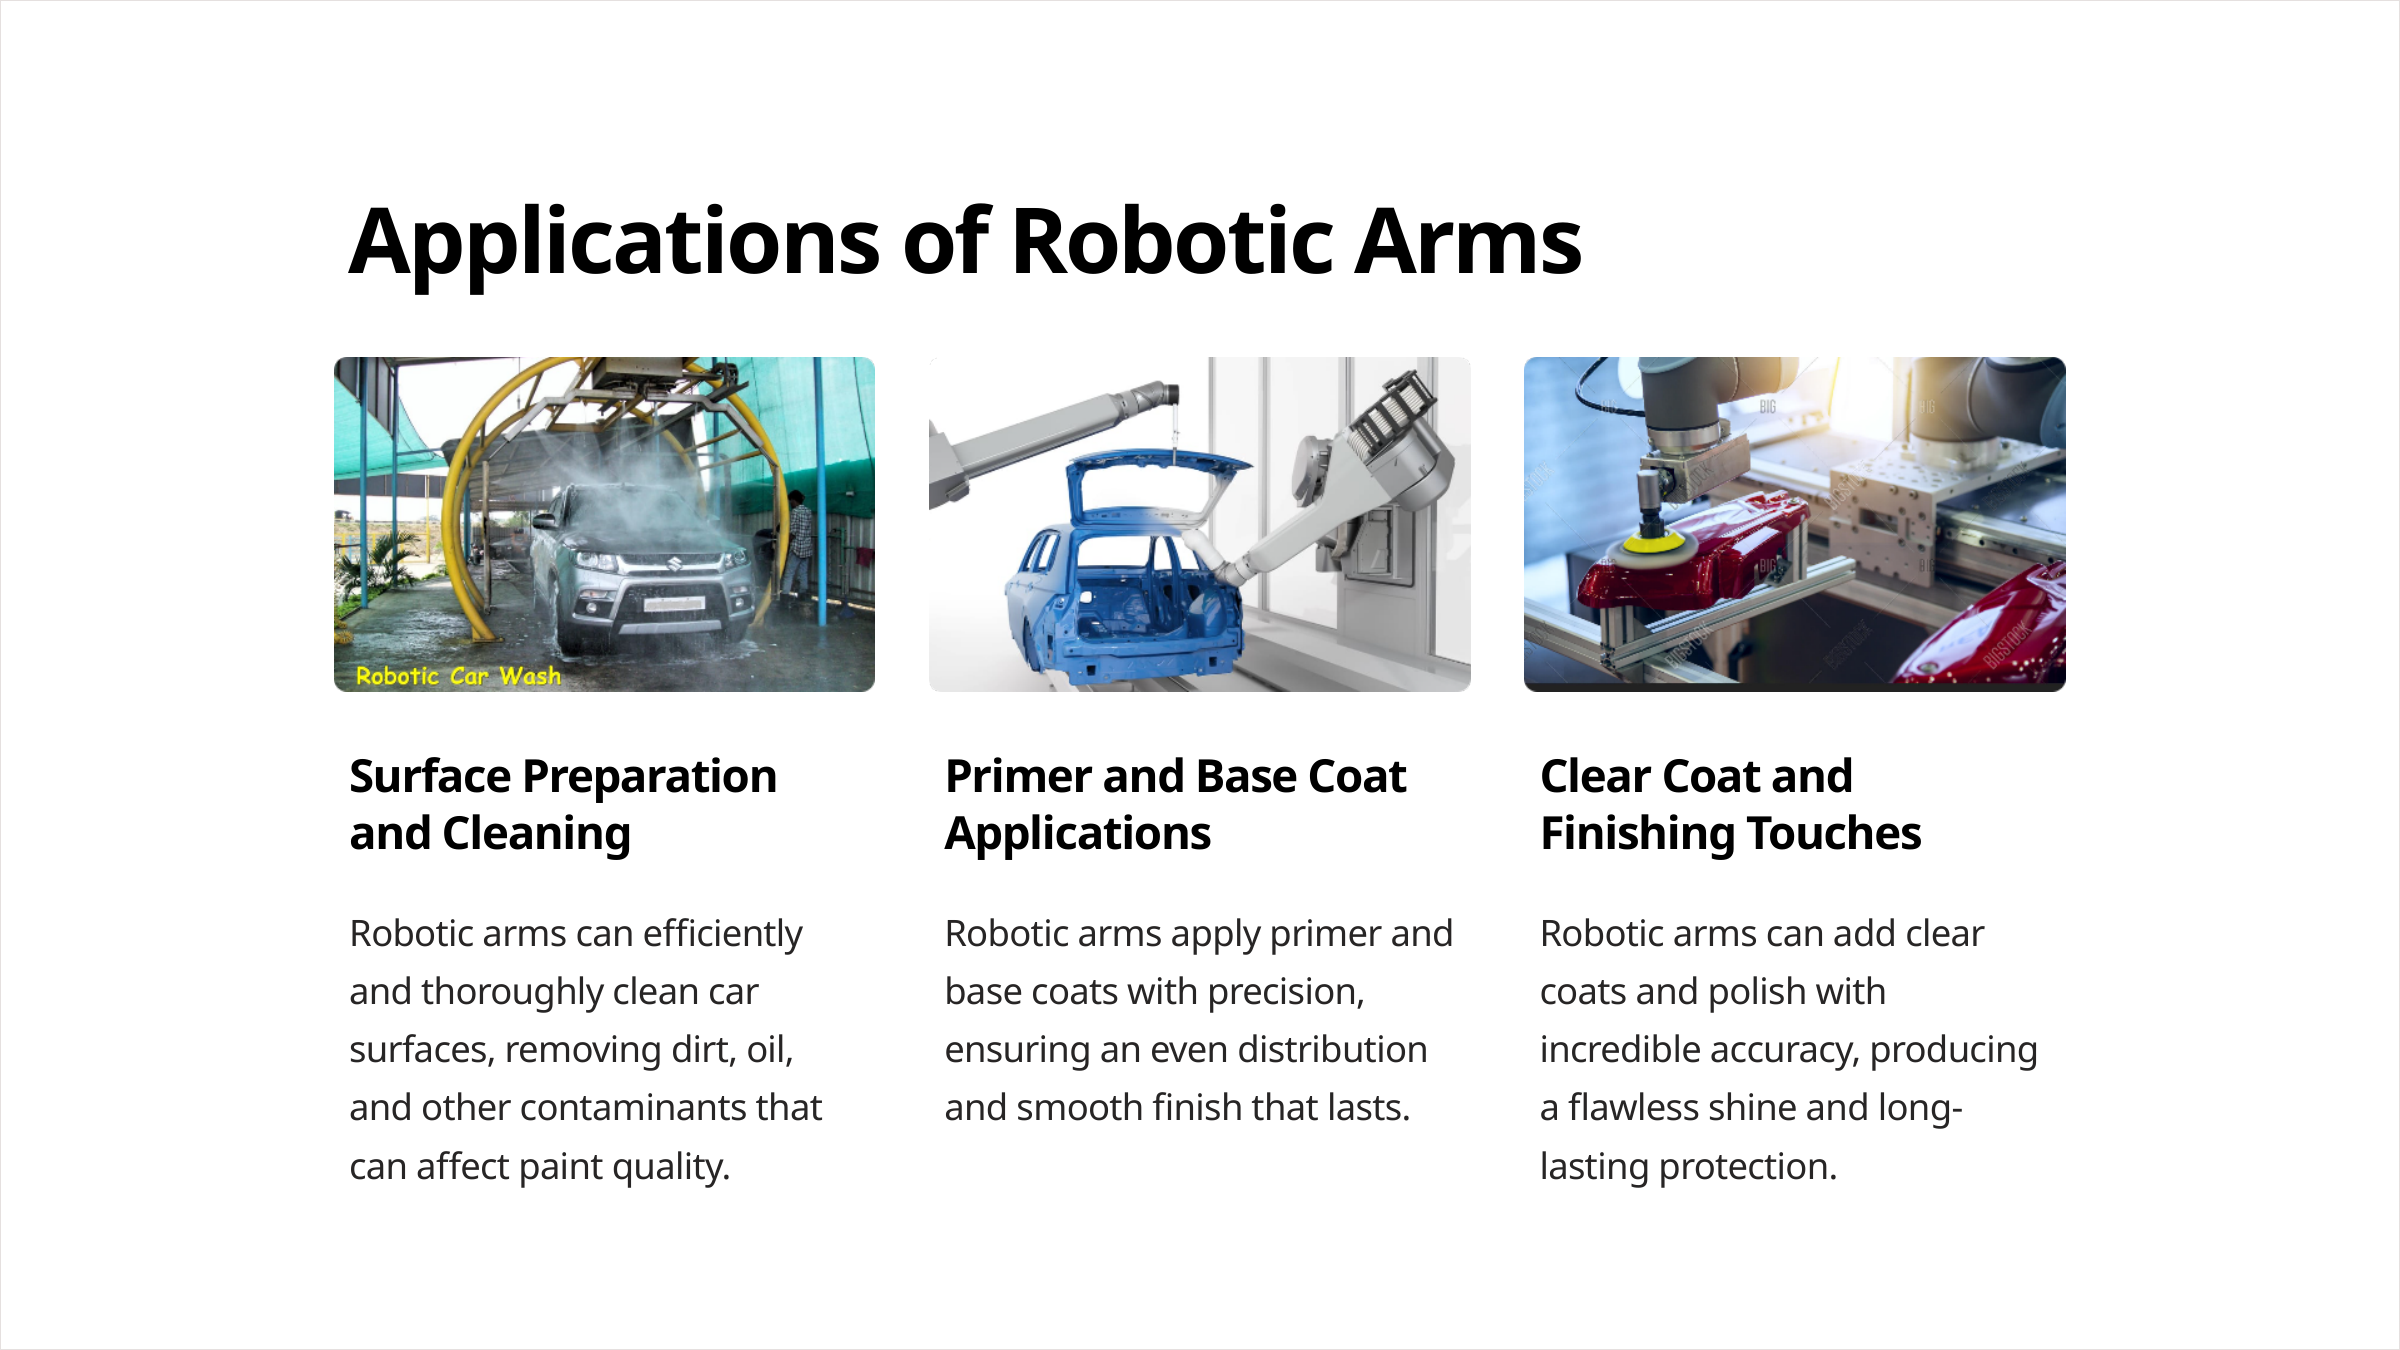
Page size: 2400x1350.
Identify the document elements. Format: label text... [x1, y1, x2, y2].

text_box Robotic arms can add clear coats and polish with incredible accuracy, producing a flawless shine and long-lasting protection. [1524, 887, 2066, 1180]
picture [1524, 357, 2066, 692]
text_box Applications of Robotic Arms [334, 170, 1561, 285]
text_box [0, 0, 2400, 1350]
text_box Robotic arms apply primer and base coats with precision, ensuring an even distribution and smooth finish that lasts. [929, 887, 1471, 1121]
picture [929, 357, 1471, 692]
text_box Primer and Base Coat Applications [929, 737, 1471, 852]
text_box Clear Coat and Finishing Touches [1524, 737, 2066, 852]
text_box Surface Preparation and Cleaning [334, 737, 875, 852]
picture [334, 357, 875, 692]
text_box Robotic arms can efficiently and thoroughly clean car surfaces, removing dirt, oil, and other contaminants that can affect paint quality. [334, 887, 875, 1180]
